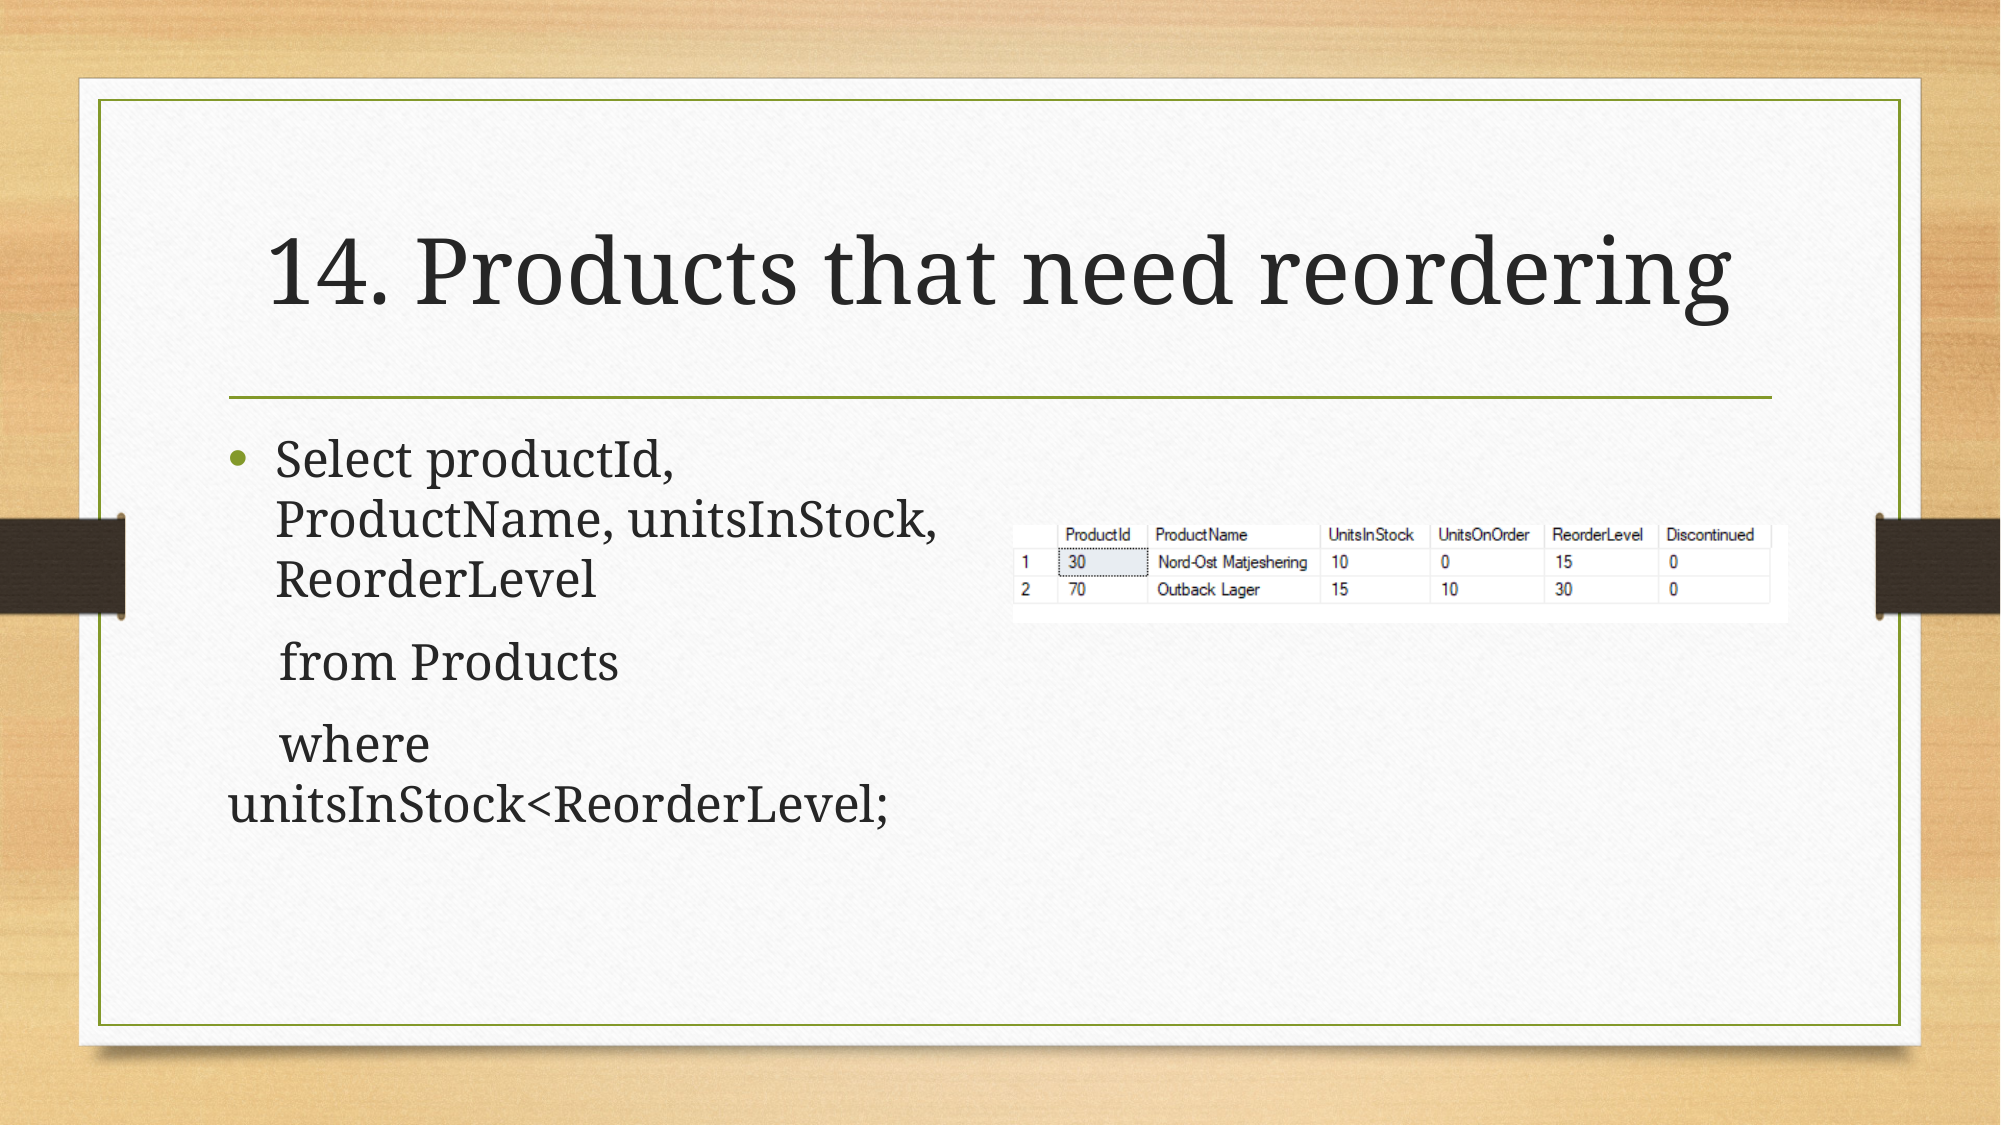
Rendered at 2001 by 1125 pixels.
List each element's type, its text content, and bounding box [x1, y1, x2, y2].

list Select productId, ProductName, unitsInStock, ReorderLevel from Products where unitsInStock<ReorderLevel; [213, 420, 987, 963]
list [1013, 525, 1788, 623]
title 14. Products that need reordering [212, 161, 1788, 375]
picture [0, 0, 2001, 1125]
